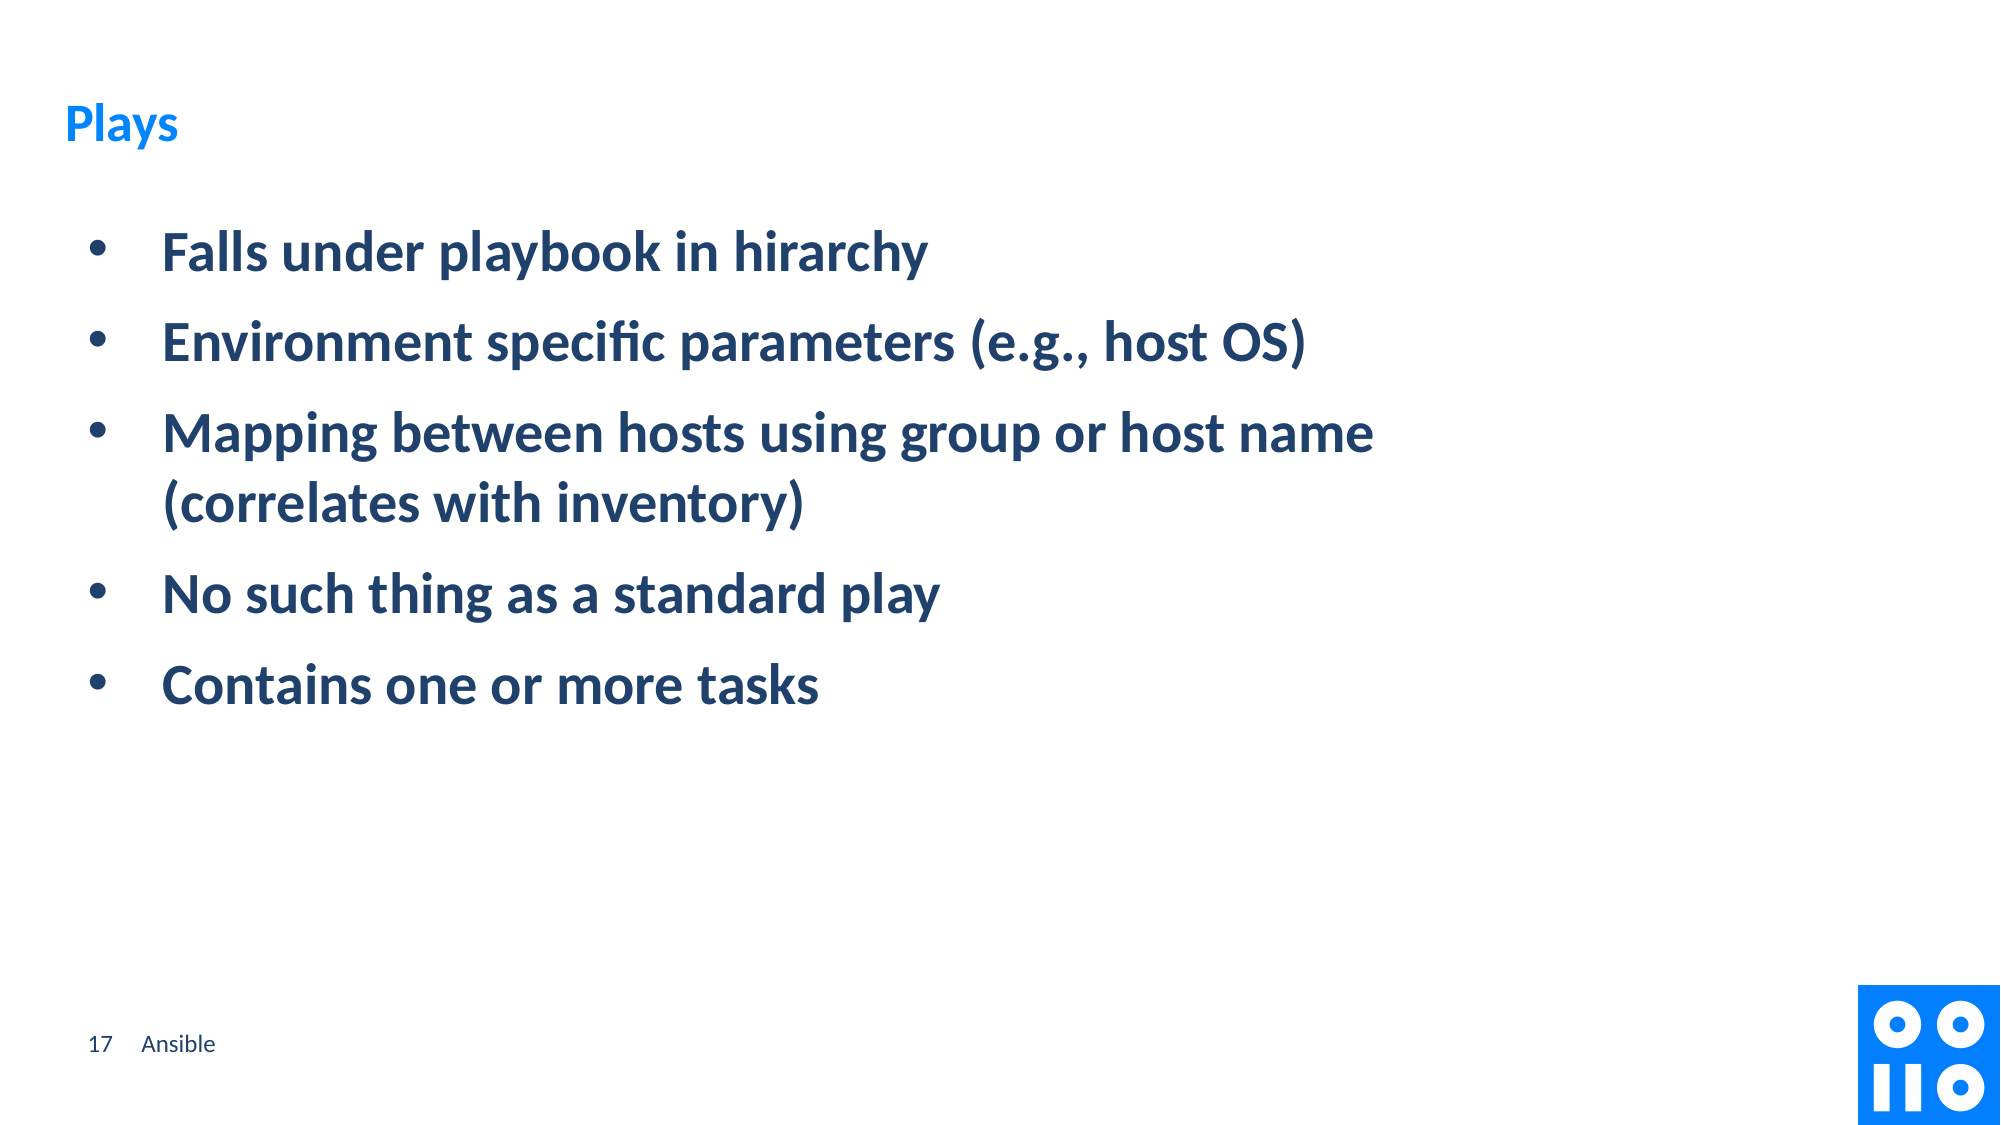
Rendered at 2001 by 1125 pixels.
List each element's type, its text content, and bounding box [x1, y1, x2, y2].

title Plays [64, 100, 1790, 213]
list Falls under playbook in hirarchy Environment specific parameters (e.g., host OS) Mapping between hosts using group or host name (correlates with inventory) No such thing as a standard play Contains one or more tasks [87, 212, 1612, 727]
slide_number 17 [87, 1027, 135, 1088]
footer Ansible [141, 1027, 817, 1088]
picture [1858, 985, 2000, 1125]
